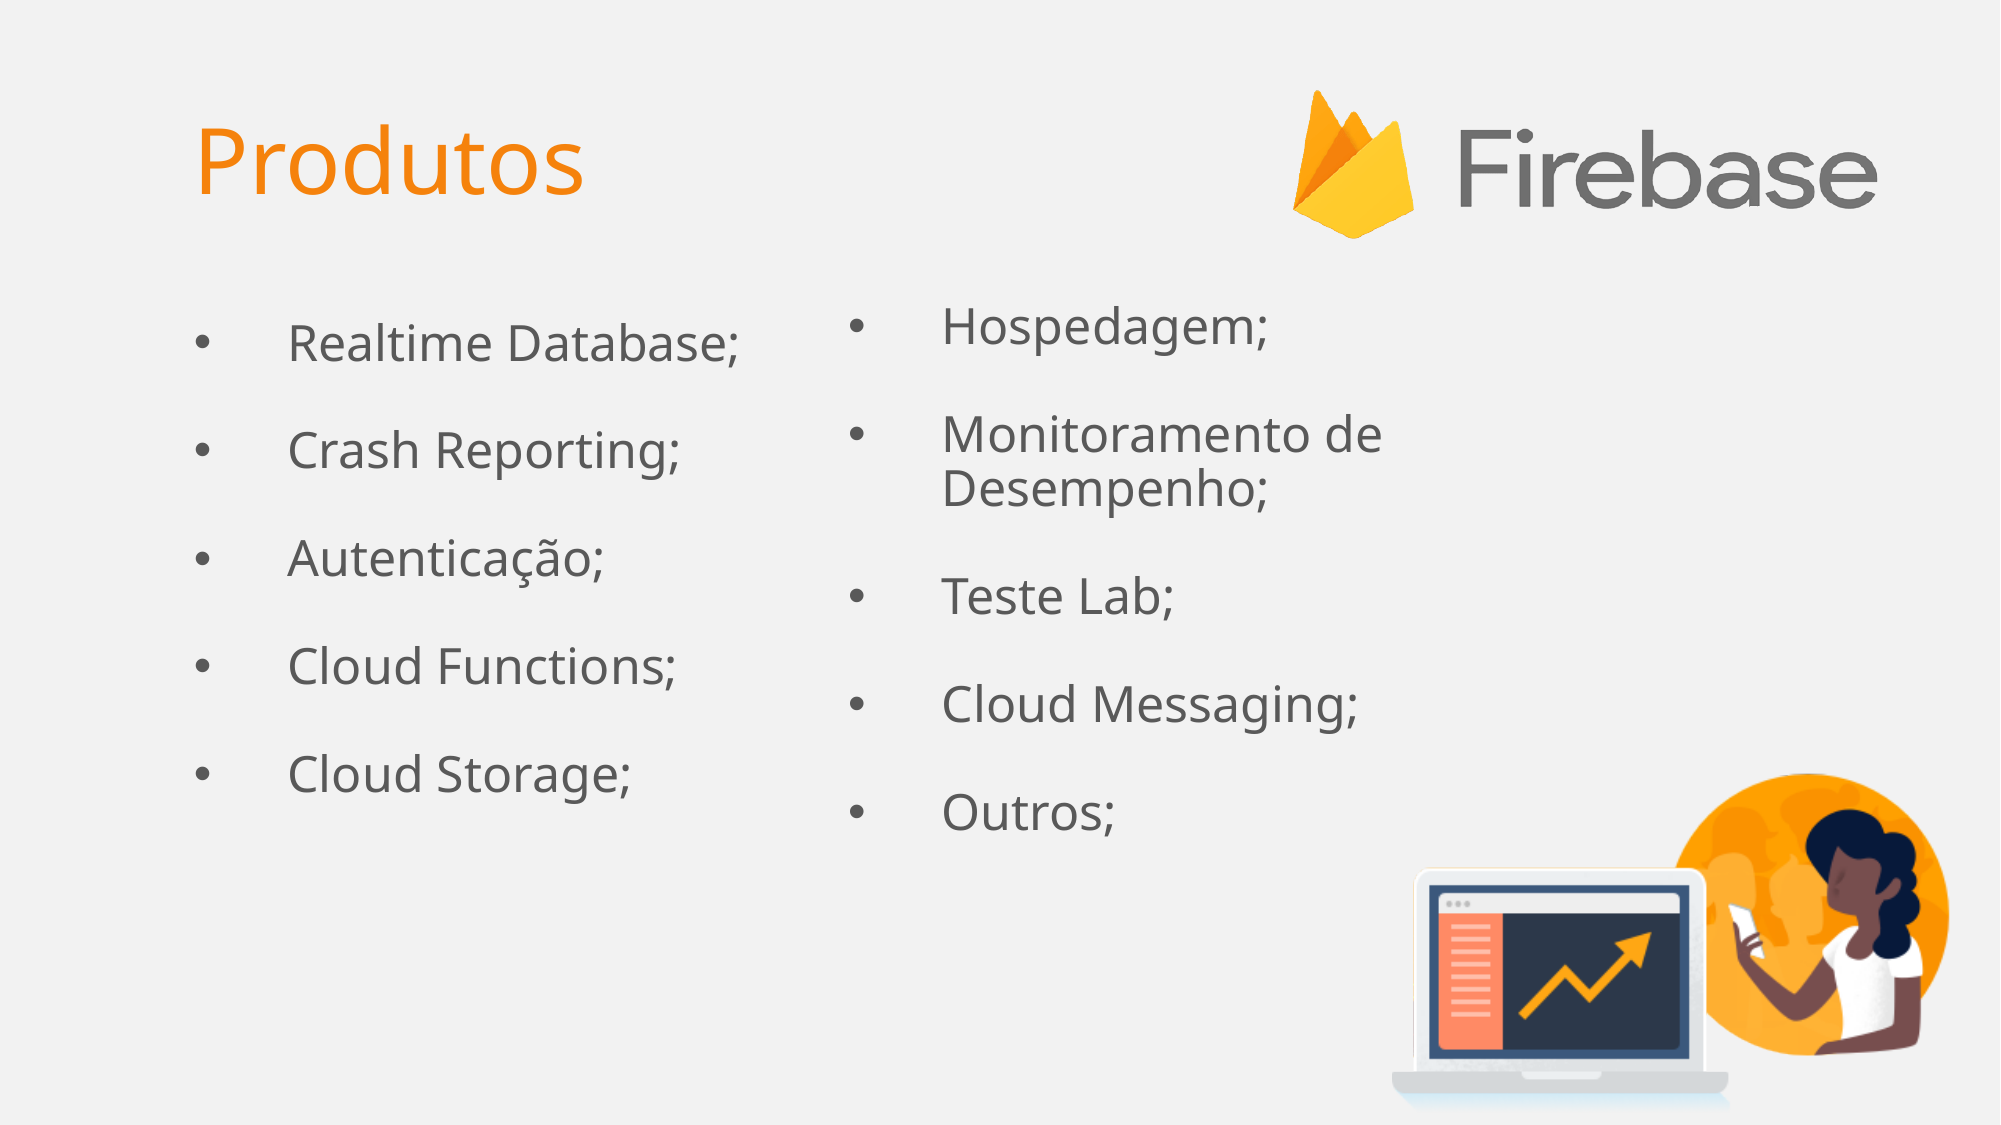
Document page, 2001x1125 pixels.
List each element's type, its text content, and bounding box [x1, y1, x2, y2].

text_box Hospedagem; Monitoramento de Desempenho; Teste Lab; Cloud Messaging; Outros; [833, 259, 1586, 890]
title Produtos [178, 75, 1679, 222]
picture [1293, 90, 1878, 239]
picture [1392, 743, 1965, 1125]
text_box Realtime Database; Crash Reporting; Autenticação; Cloud Functions; Cloud Storage; [178, 256, 913, 852]
